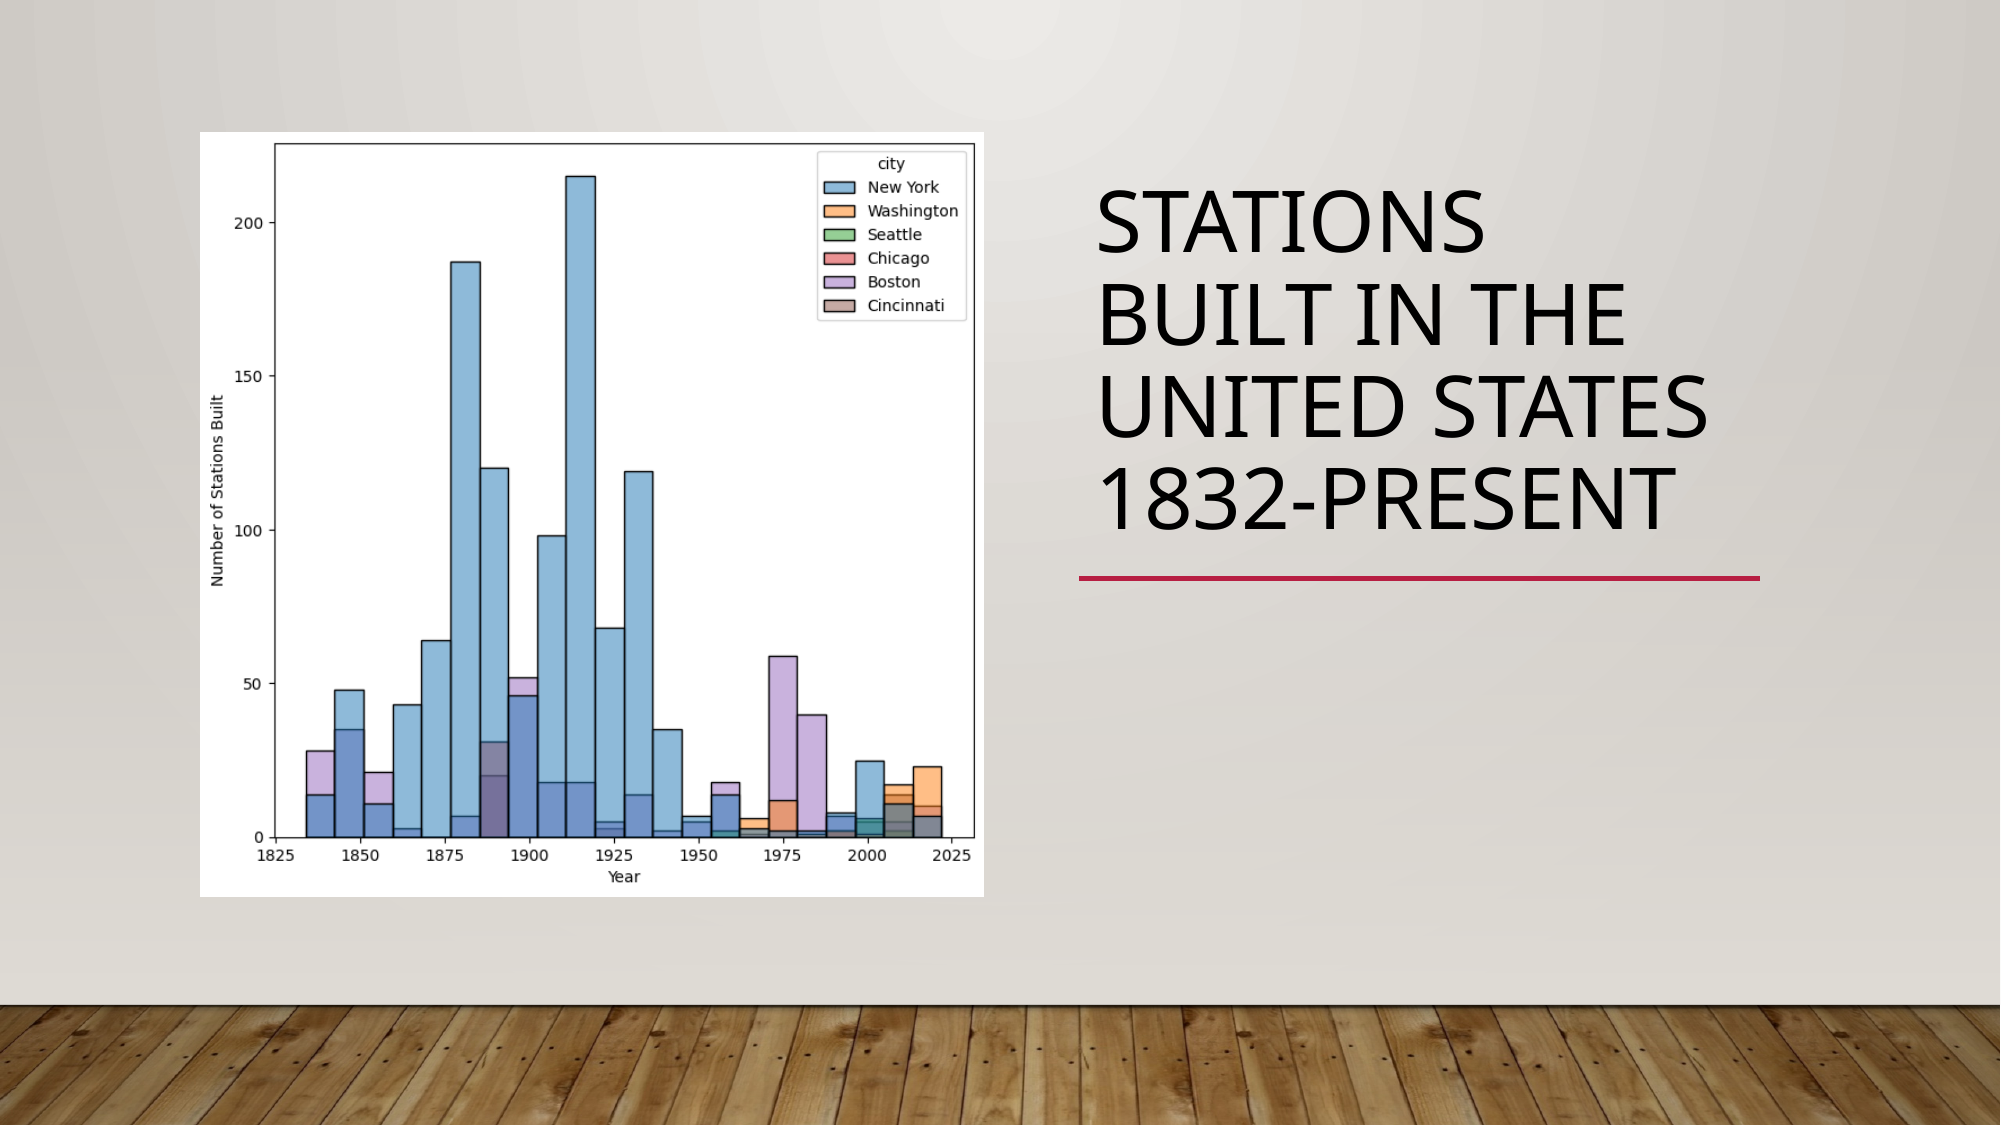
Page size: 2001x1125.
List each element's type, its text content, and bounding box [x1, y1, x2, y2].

picture [0, 1006, 2000, 1125]
picture [200, 131, 984, 897]
text_box [0, 330, 2000, 1004]
text_box [0, 0, 2000, 330]
title Stations built in the united states 1832-present [1080, 158, 1762, 549]
